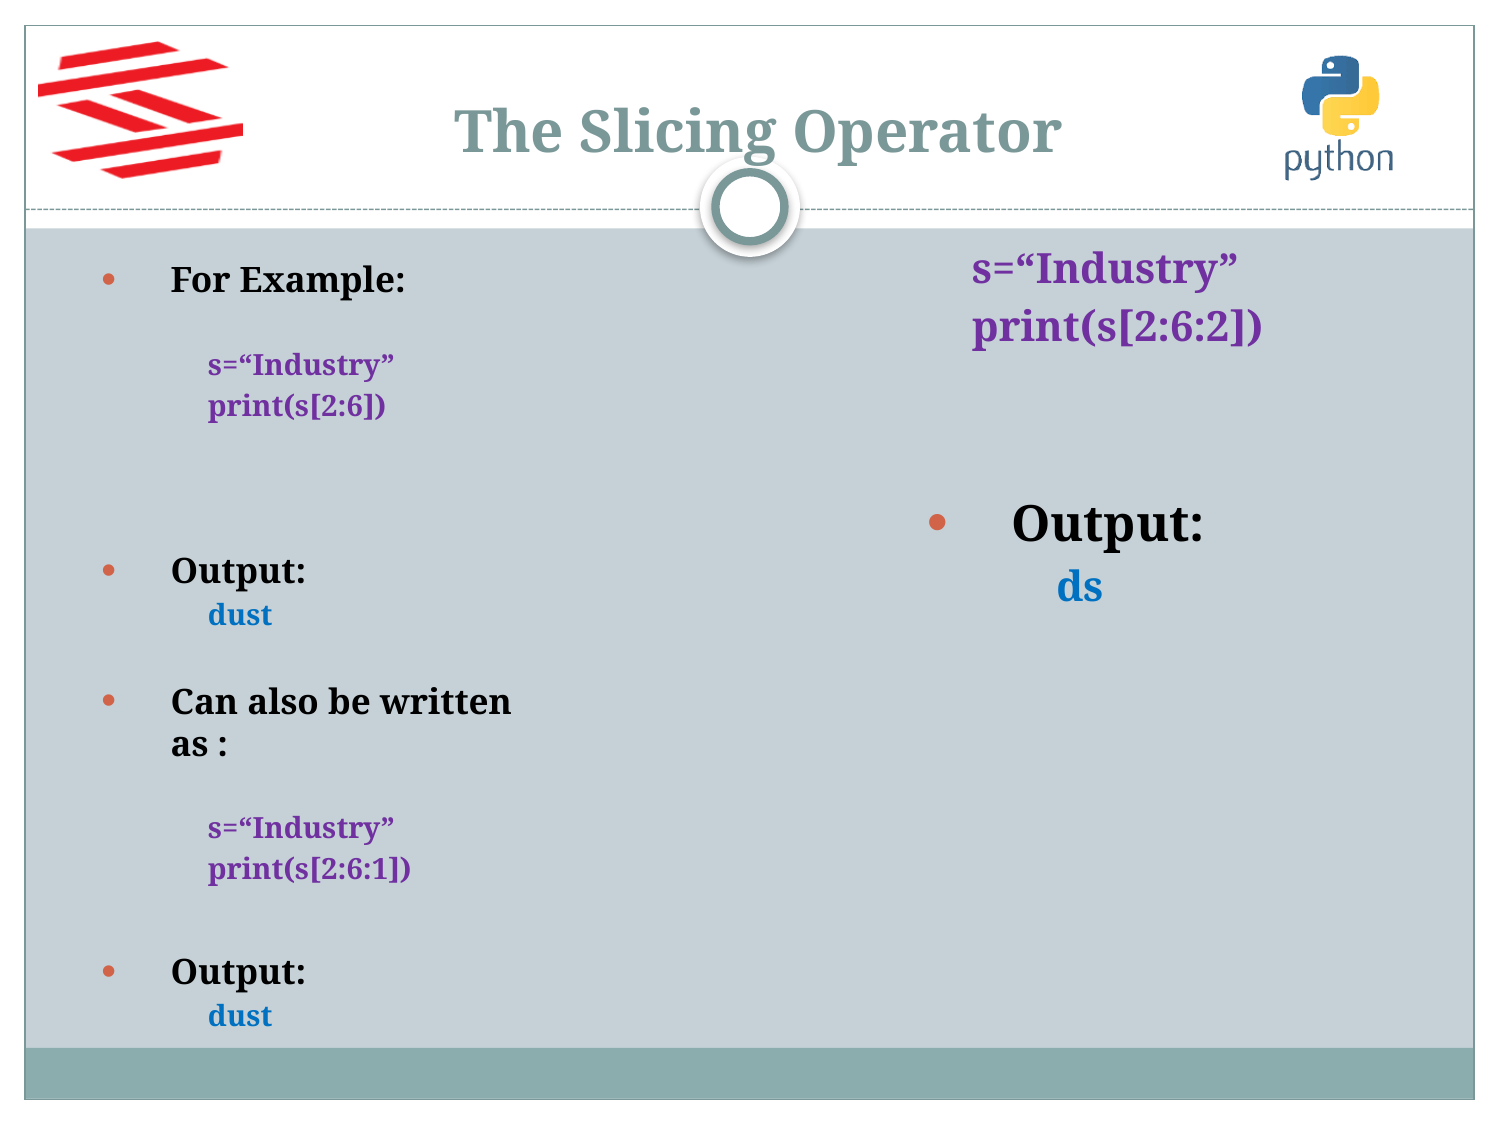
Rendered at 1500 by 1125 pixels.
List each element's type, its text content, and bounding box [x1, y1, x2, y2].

picture [1206, 53, 1471, 186]
list For Example: s=“Industry” print(s[2:6]) Output: dust Can also be written as : s=“Industry” print(s[2:6:1]) Output: dust [49, 250, 586, 1047]
picture [37, 40, 243, 185]
title The Slicing Operator [248, 46, 1459, 172]
text_box s=“Industry” print(s[2:6:2]) Output: ds [867, 234, 1418, 1031]
